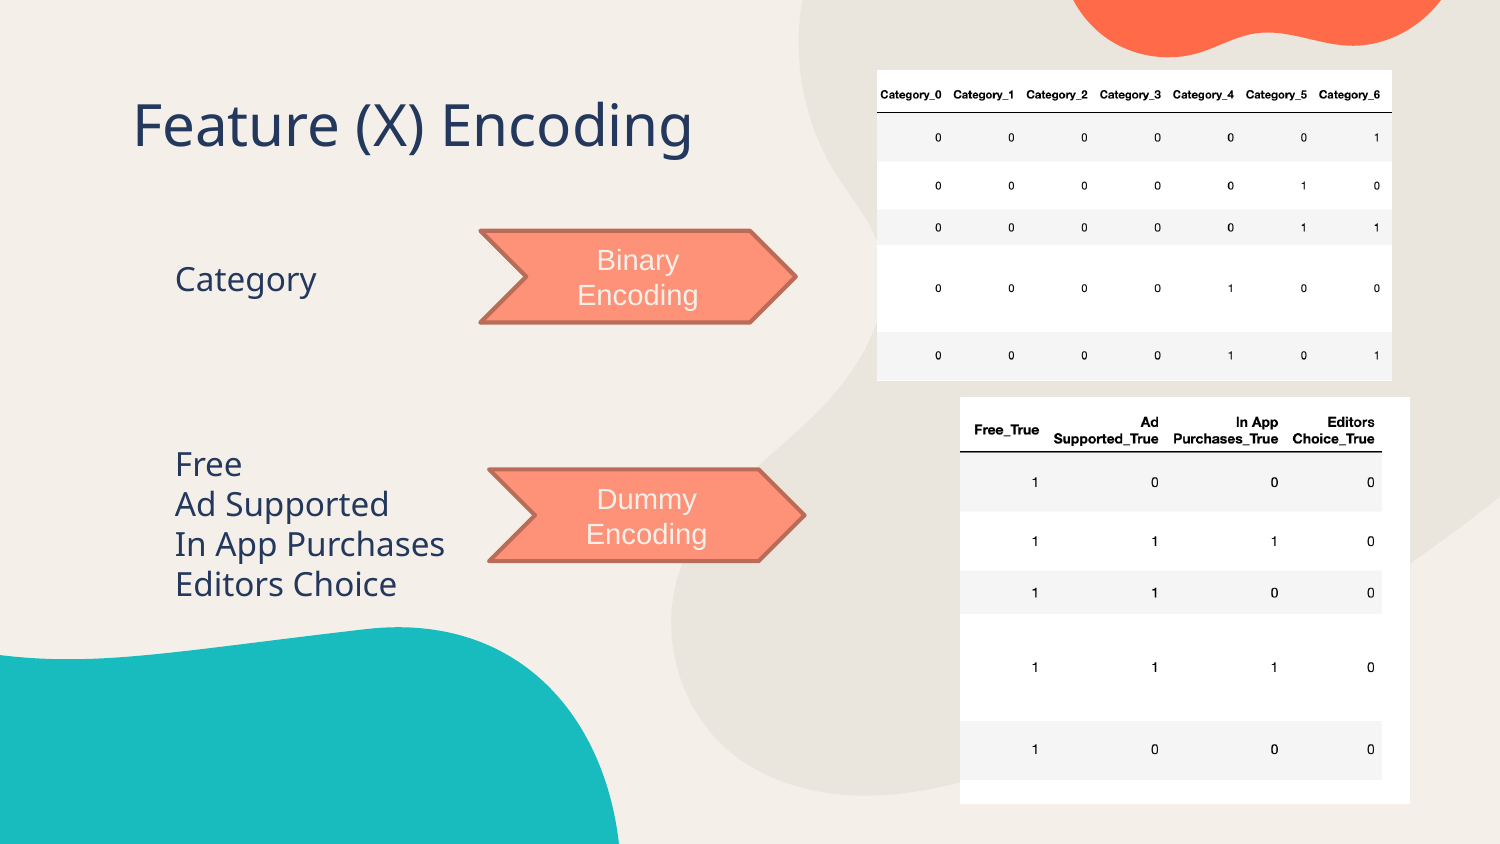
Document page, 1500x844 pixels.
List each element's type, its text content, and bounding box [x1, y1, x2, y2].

text_box Dummy Encoding [487, 467, 807, 564]
title Feature (X) Encoding [117, 72, 874, 167]
picture [877, 70, 1392, 381]
subtitle Category [160, 243, 399, 368]
text_box Binary Encoding [478, 228, 798, 325]
picture [960, 396, 1410, 804]
text_box Free Ad Supported In App Purchases Editors Choice [160, 428, 504, 619]
